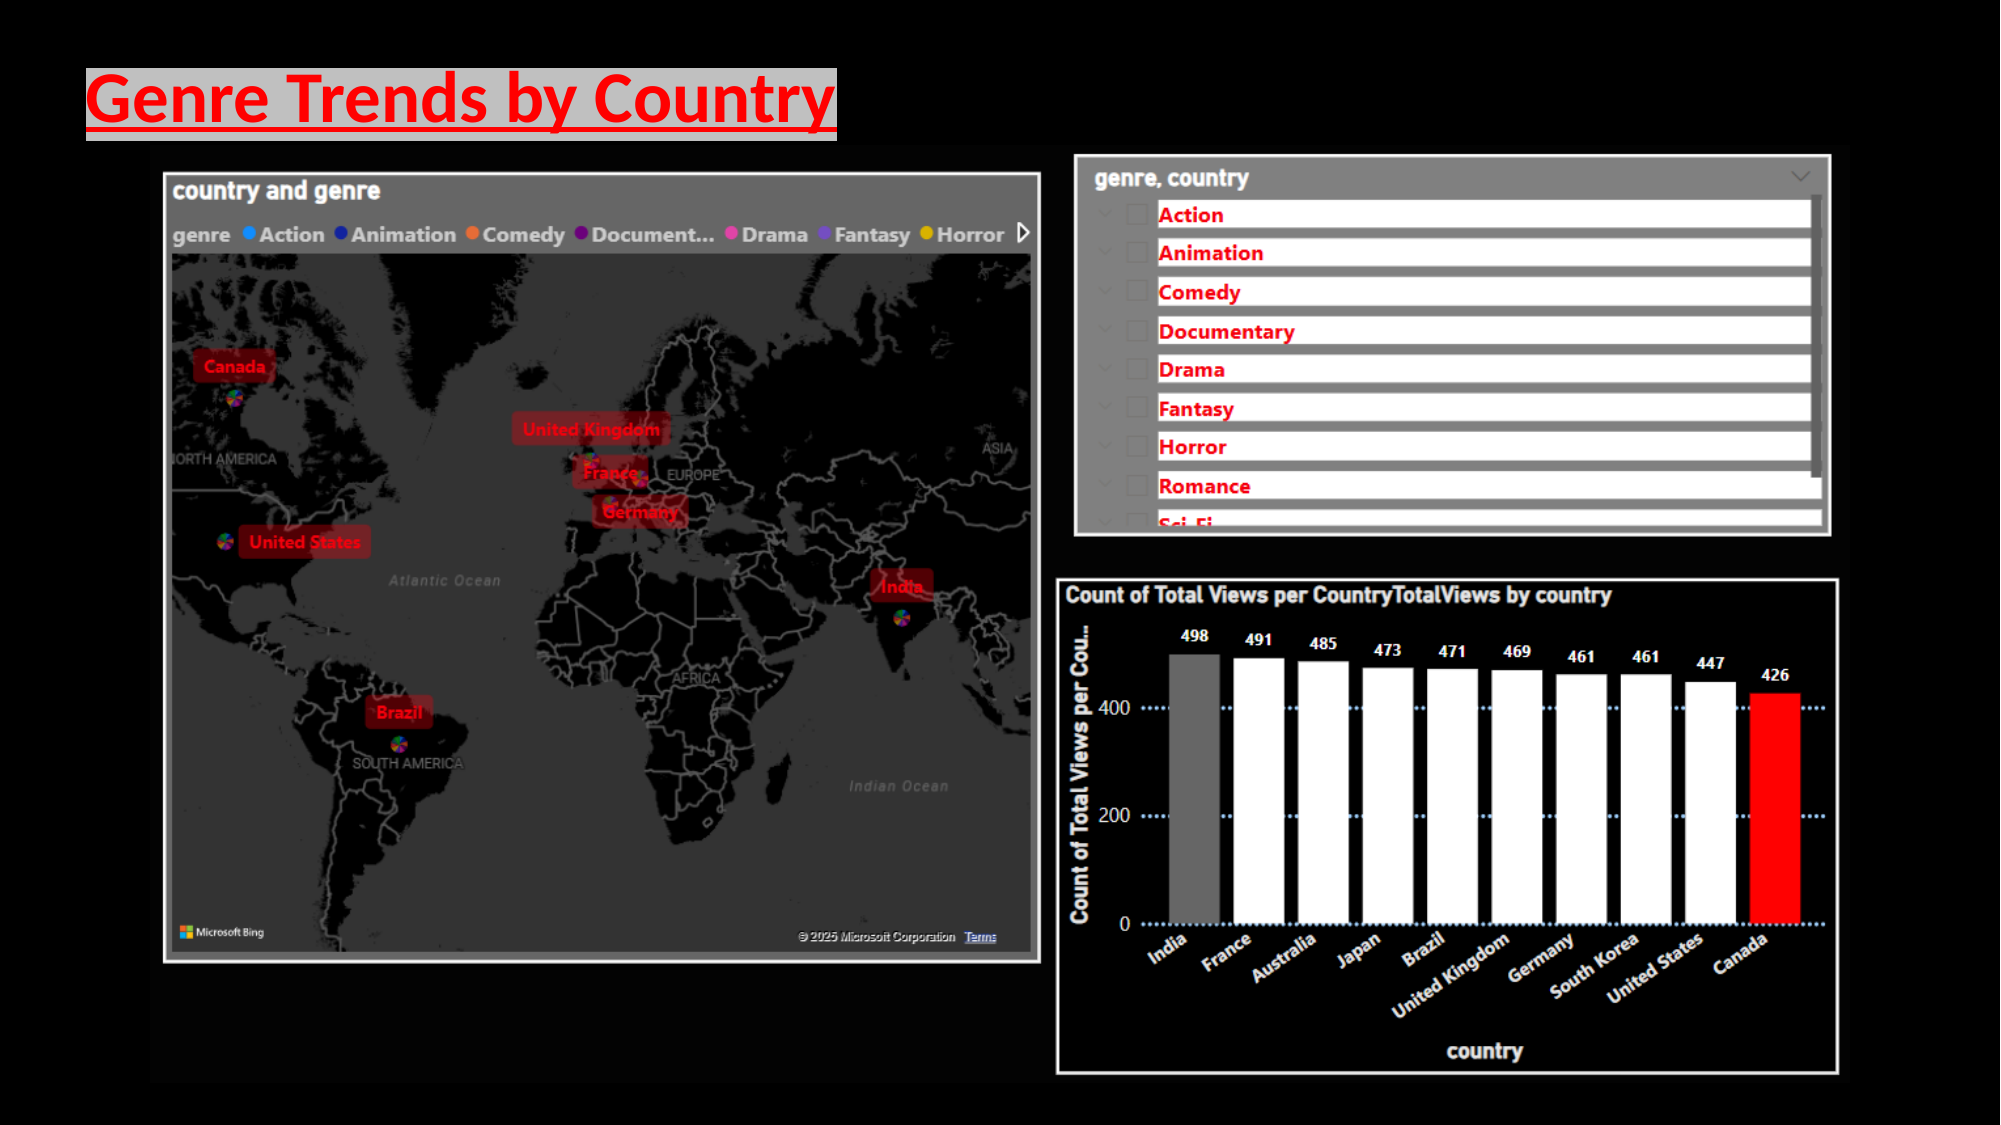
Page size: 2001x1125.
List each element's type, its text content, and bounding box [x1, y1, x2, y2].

picture [149, 145, 1850, 1083]
text_box Genre Trends by Country [70, 42, 860, 145]
